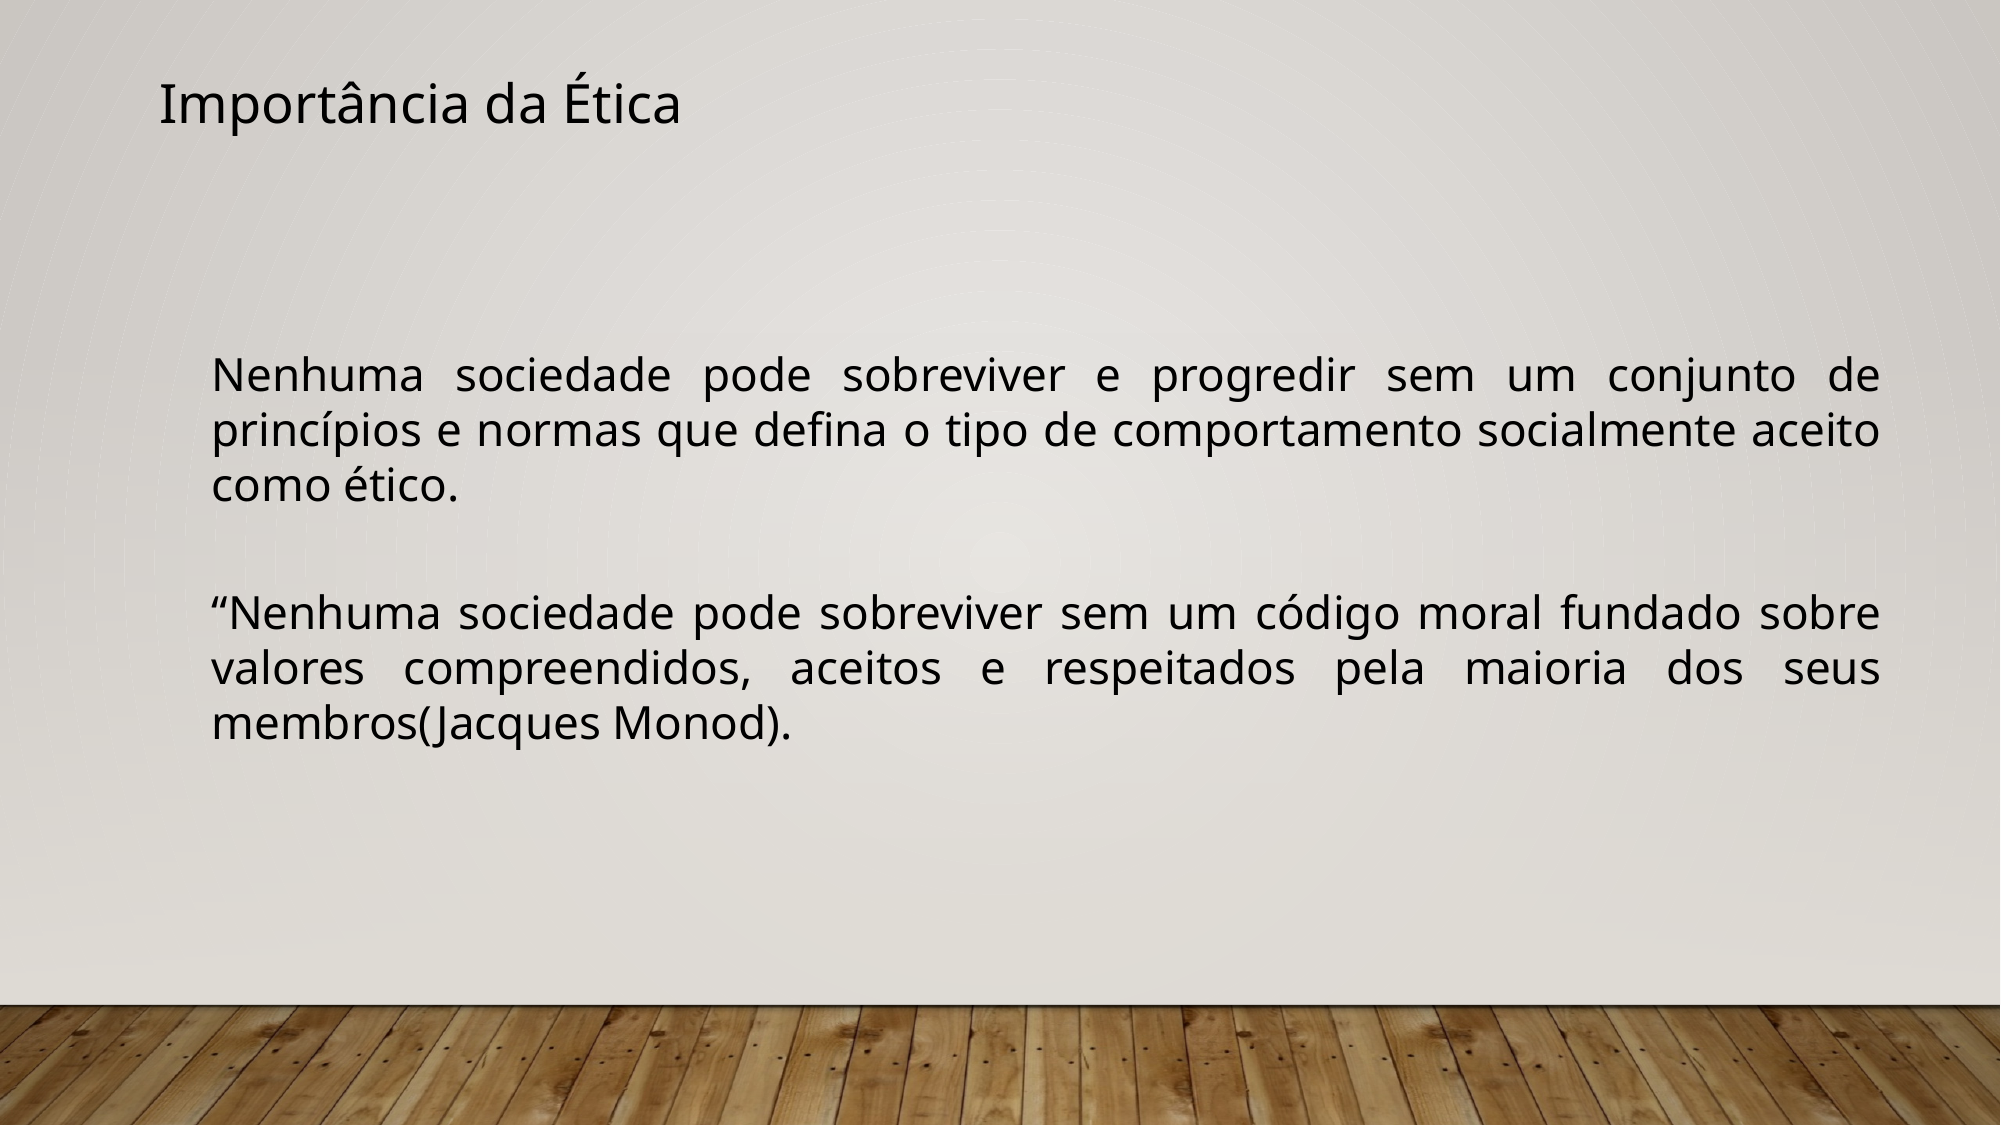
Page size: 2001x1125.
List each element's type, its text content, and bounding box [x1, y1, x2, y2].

picture [0, 1005, 2000, 1125]
text_box Importância da Ética [144, 62, 1441, 142]
text_box Nenhuma sociedade pode sobreviver e progredir sem um conjunto de princípios e normas que defina o tipo de comportamento socialmente aceito como ético. “Nenhuma sociedade pode sobreviver sem um código moral fundado sobre valores compreendidos, aceitos e respeitados pela maioria dos seus membros(Jacques Monod). [196, 337, 1897, 811]
